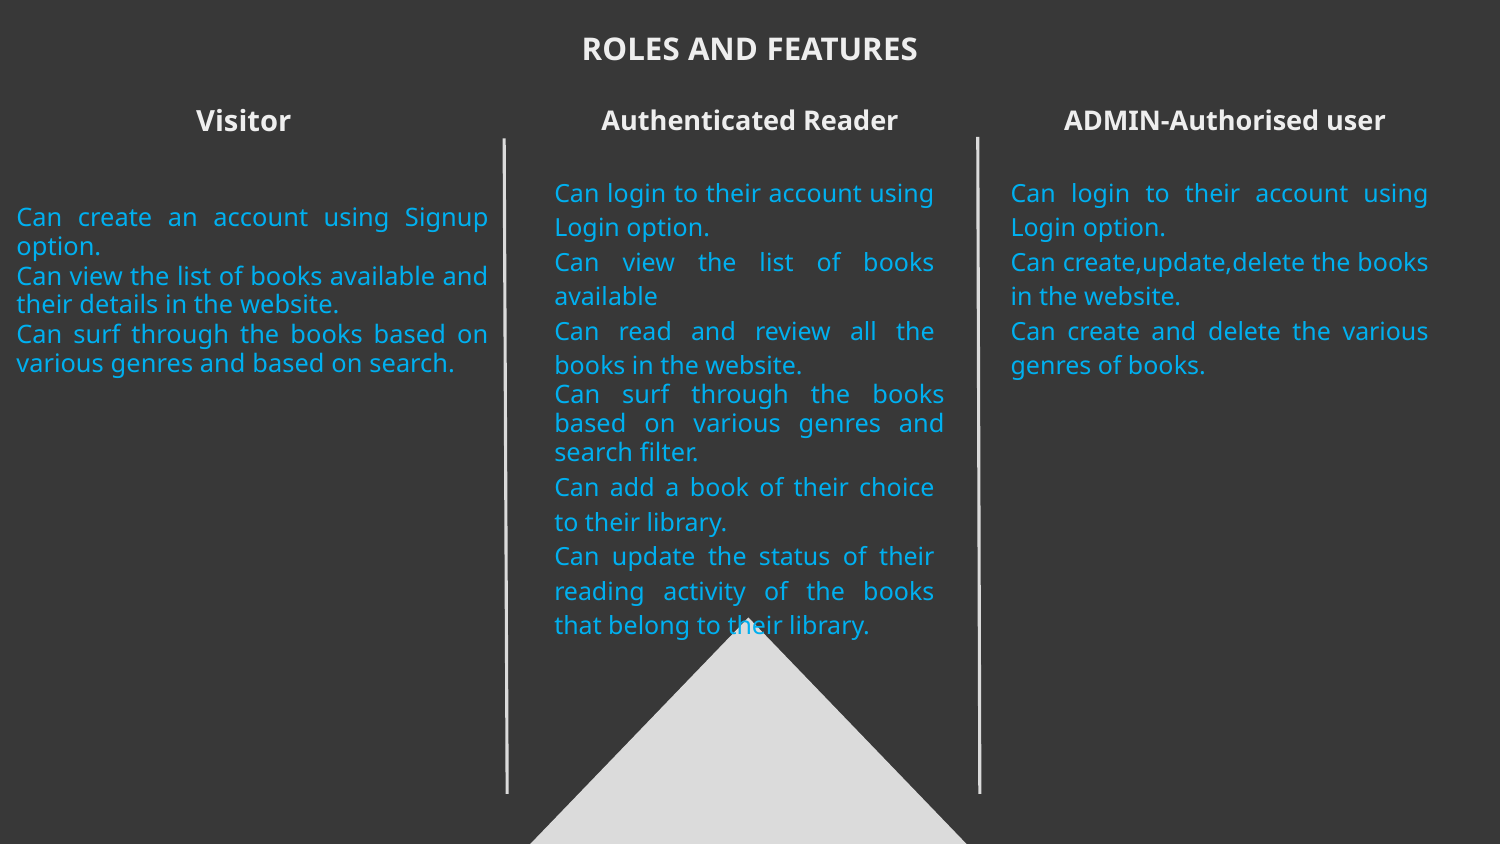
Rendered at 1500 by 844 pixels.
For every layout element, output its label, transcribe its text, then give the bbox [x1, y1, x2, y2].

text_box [977, 136, 981, 795]
title Visitor [96, 94, 392, 145]
title ADMIN-Authorised user [1018, 86, 1432, 154]
subtitle Can create an account using Signup option. Can view the list of books available and their details in the website. Can surf through the books based on various genres and based on search. [1, 158, 498, 755]
title Authenticated Reader [550, 86, 950, 154]
subtitle Can login to their account using Login option. Can view the list of books available Can read and review all the books in the website. Can surf through the books based on various genres and search filter. Can add a book of their choice to their library. Can update the status of their reading activity of the books that belong to their library. [539, 158, 961, 776]
title ROLES AND FEATURES [550, 14, 950, 82]
subtitle Can login to their account using Login option. Can create,update,delete the books in the website. Can create and delete the various genres of books. [995, 158, 1455, 844]
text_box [503, 138, 508, 794]
